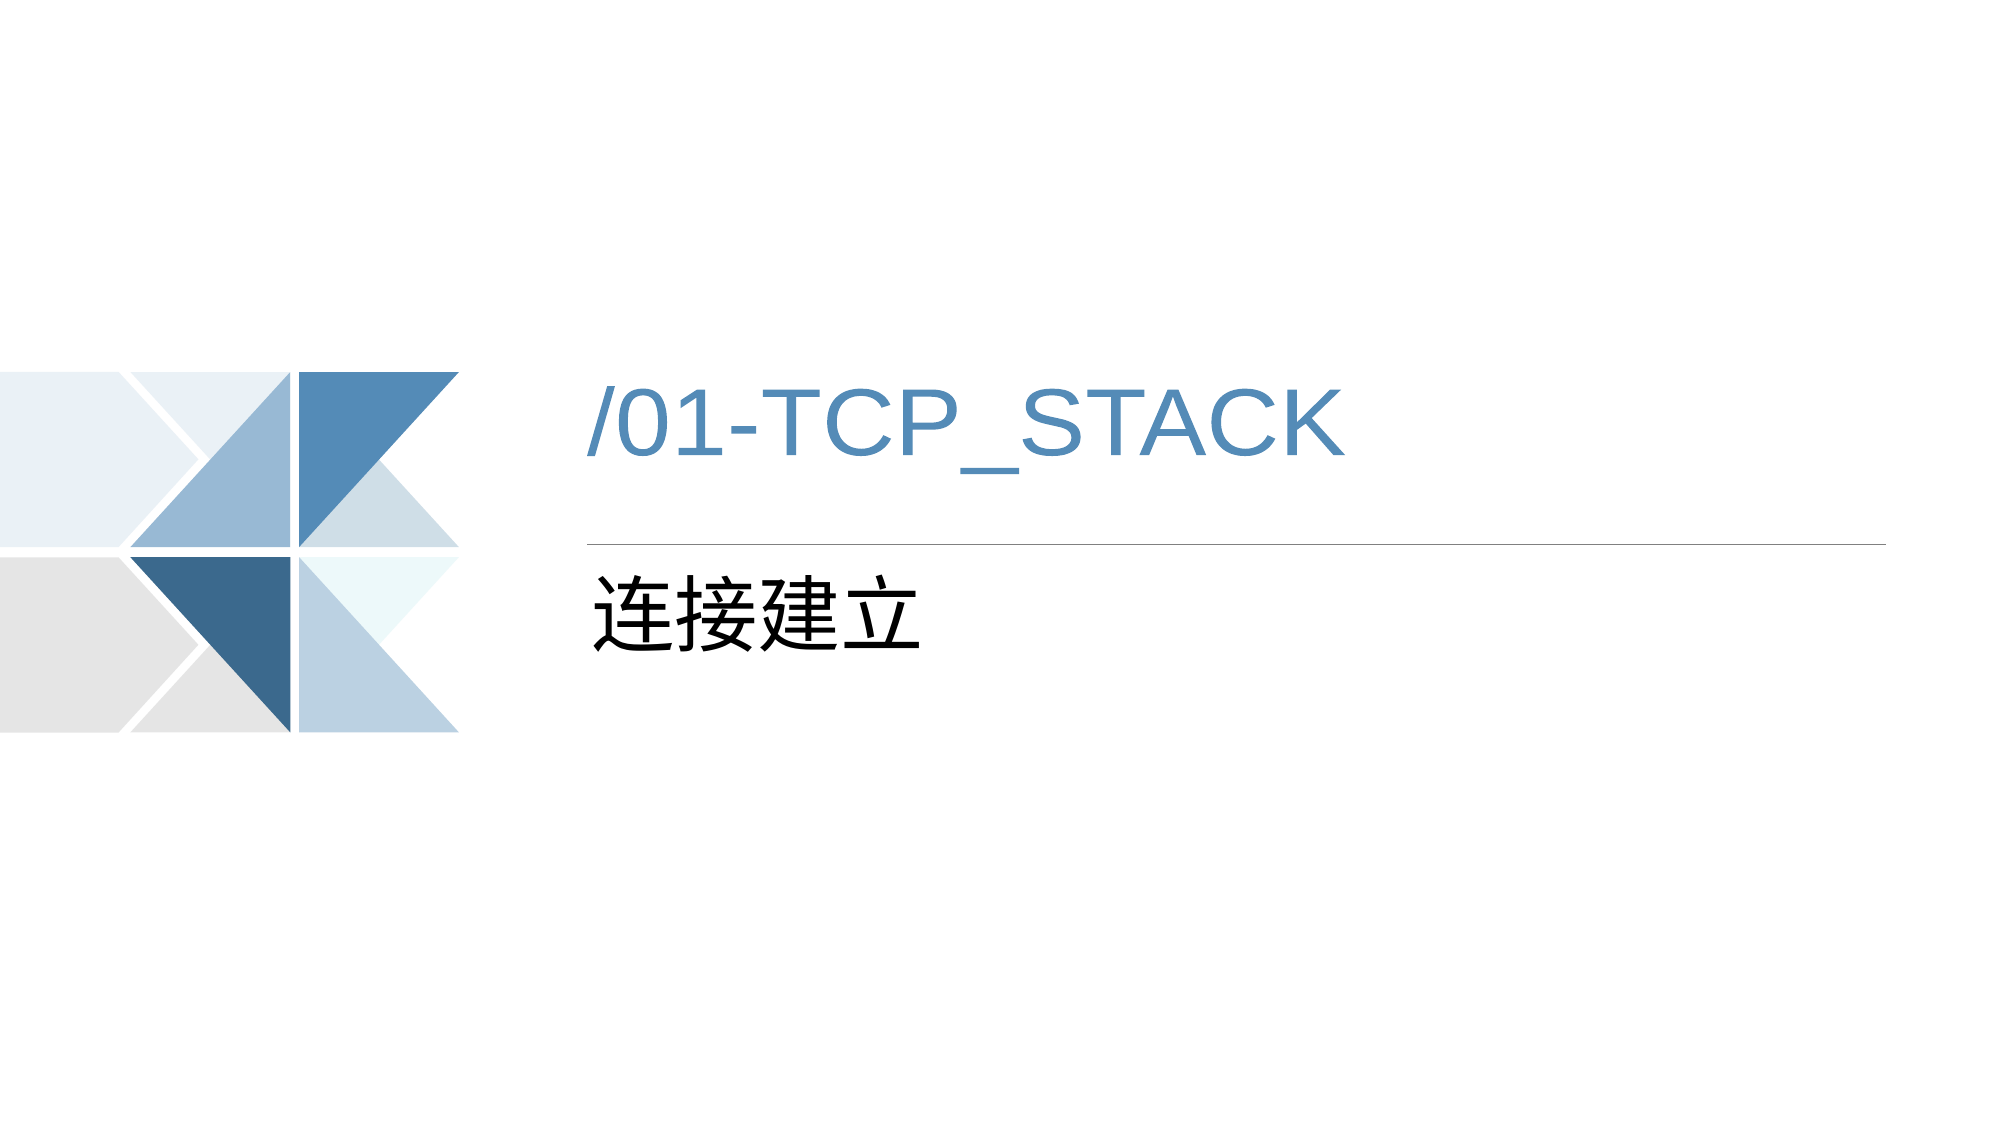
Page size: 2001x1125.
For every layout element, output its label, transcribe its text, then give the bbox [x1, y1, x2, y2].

list 连接建立 [576, 565, 1890, 733]
